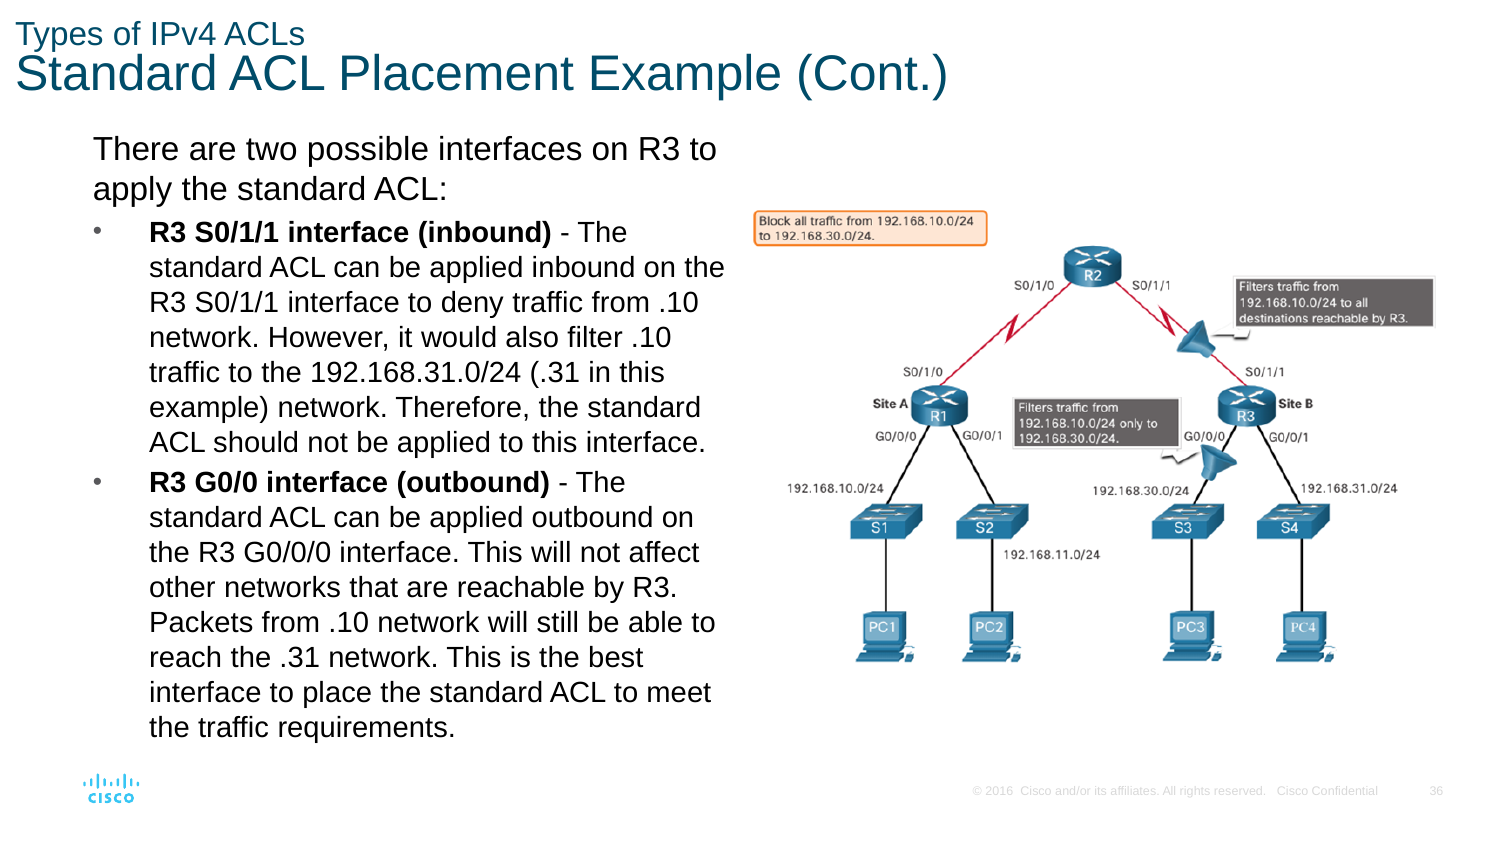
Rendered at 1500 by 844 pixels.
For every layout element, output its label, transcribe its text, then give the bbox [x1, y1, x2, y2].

list There are two possible interfaces on R3 to apply the standard ACL: R3 S0/1/1 interface (inbound) - The standard ACL can be applied inbound on the R3 S0/1/1 interface to deny traffic from .10 network. However, it would also filter .10 traffic to the 192.168.31.0/24 (.31 in this example) network. Therefore, the standard ACL should not be applied to this interface. R3 G0/0 interface (outbound) - The standard ACL can be applied outbound on the R3 G0/0/0 interface. This will not affect other networks that are reachable by R3. Packets from .10 network will still be able to reach the .31 network. This is the best interface to place the standard ACL to meet the traffic requirements. [77, 120, 750, 726]
title Types of IPv4 ACLs Standard ACL Placement Example (Cont.) [0, 0, 1369, 121]
picture [749, 205, 1439, 672]
